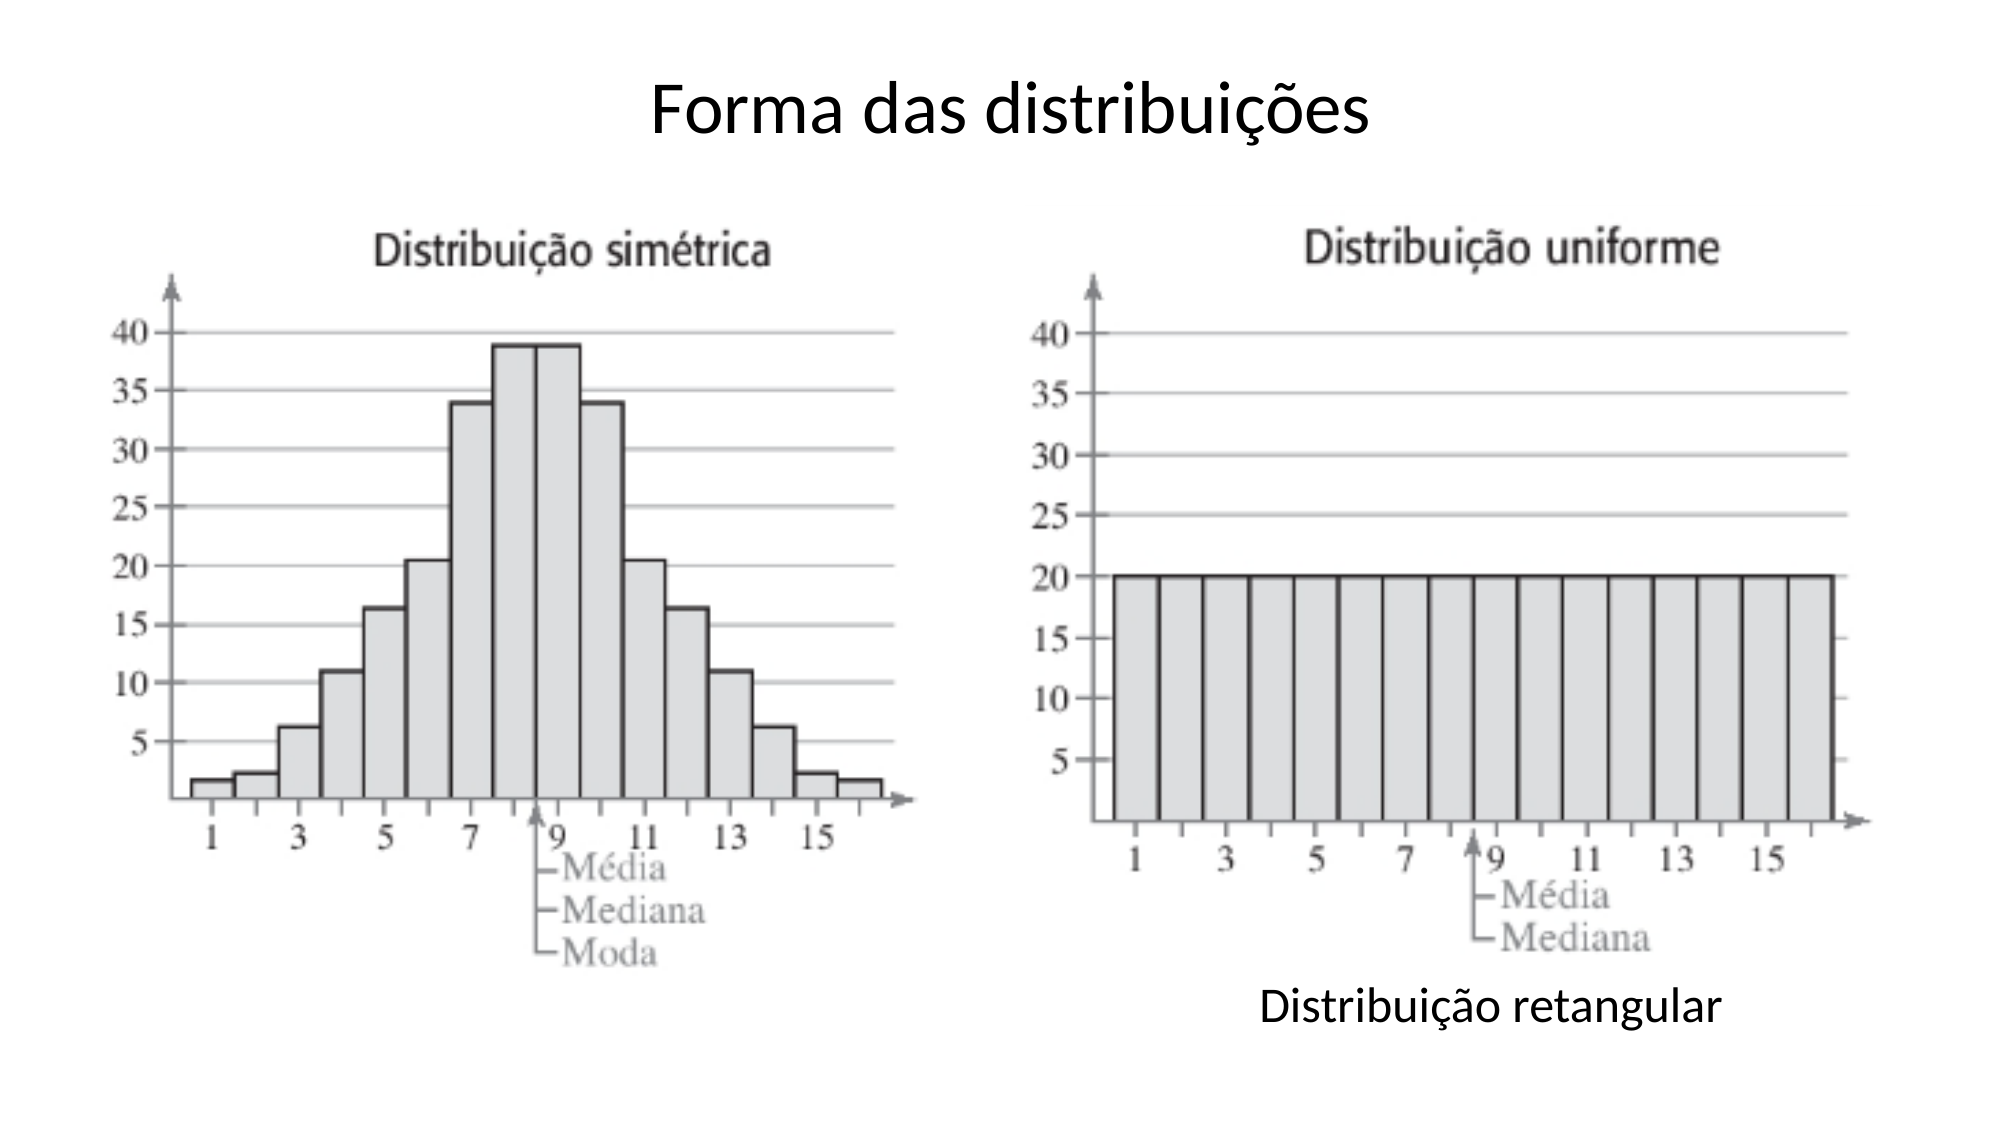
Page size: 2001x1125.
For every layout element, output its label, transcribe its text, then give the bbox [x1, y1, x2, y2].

picture [1025, 204, 1882, 972]
text_box Forma das distribuições [106, 61, 1917, 160]
picture [106, 223, 930, 976]
text_box Distribuição retangular [1196, 972, 1786, 1070]
